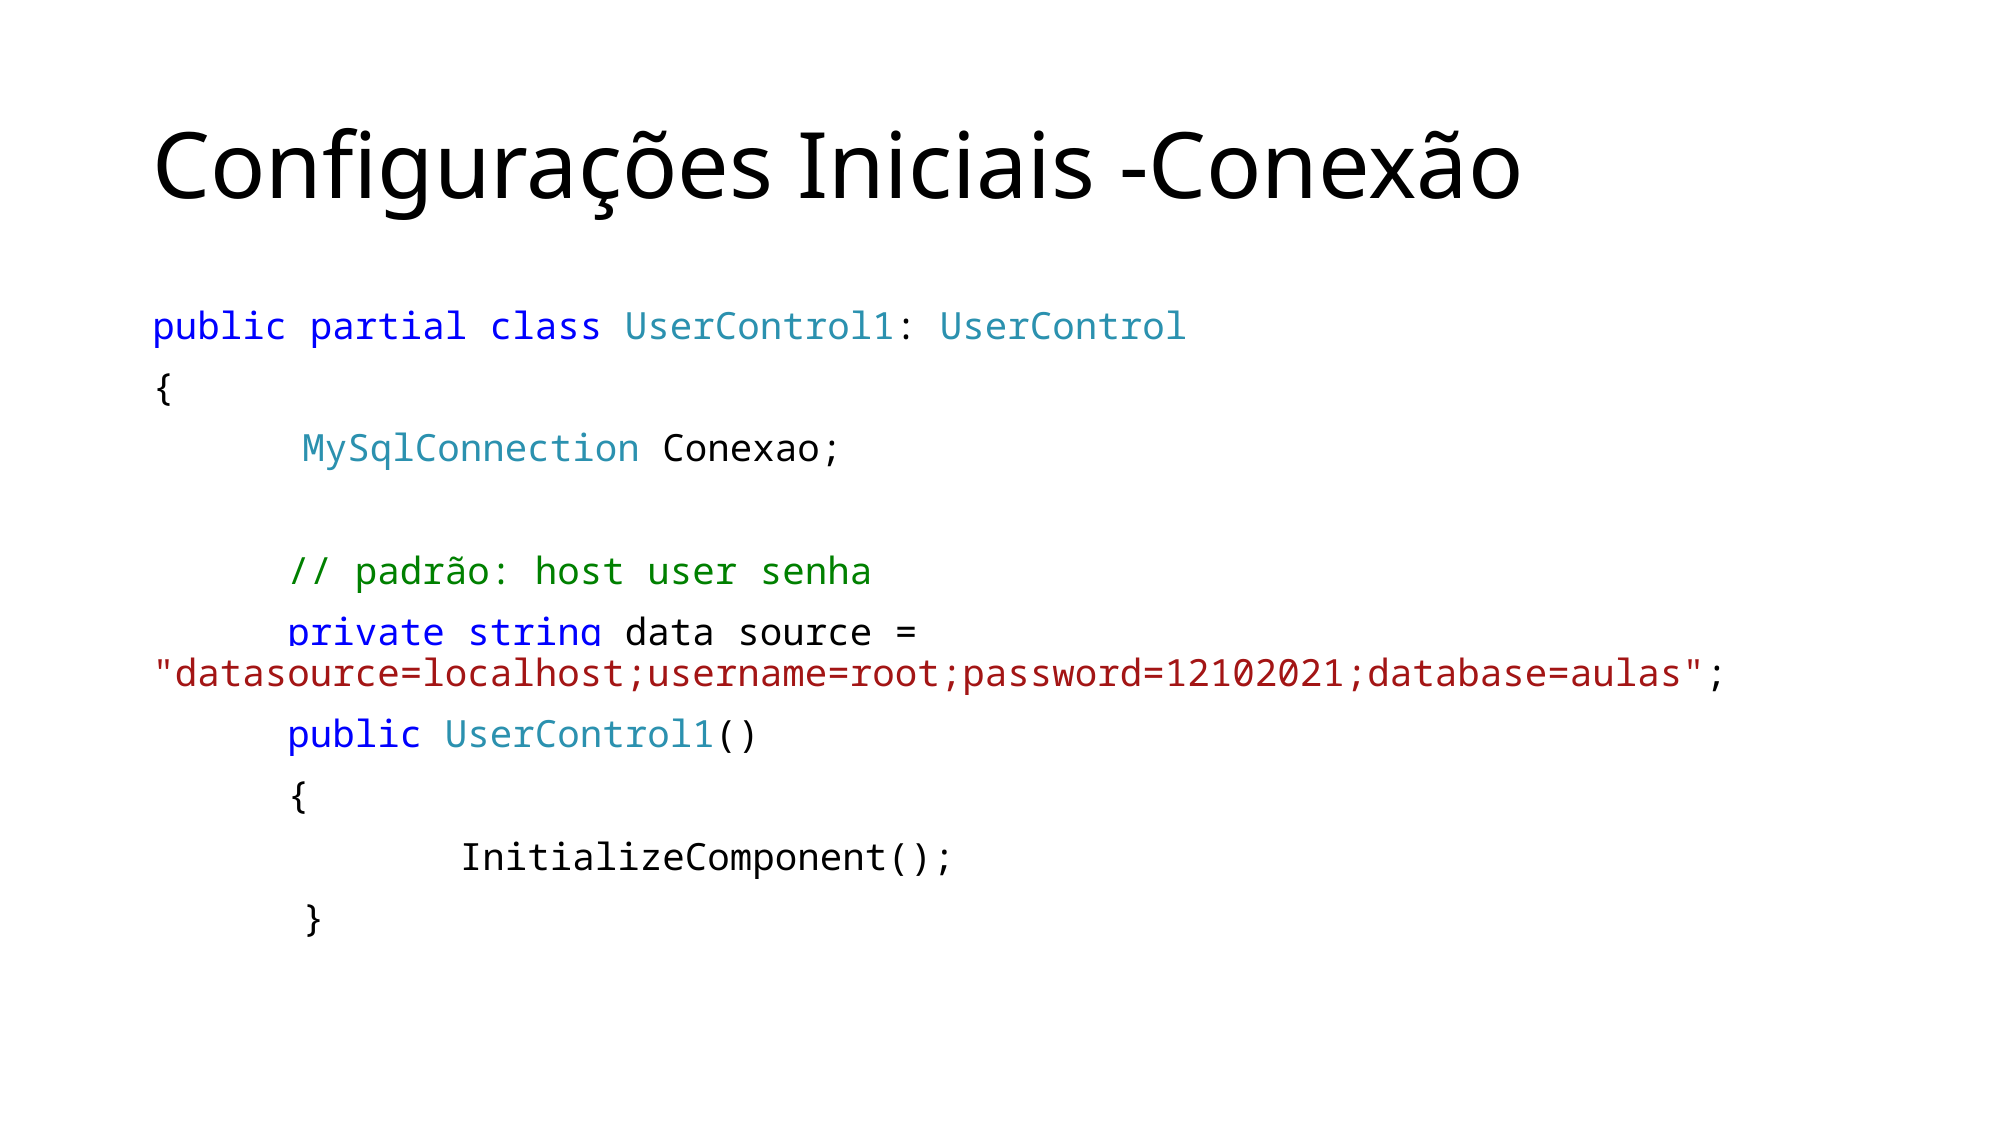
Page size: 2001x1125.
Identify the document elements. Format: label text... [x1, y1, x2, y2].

title Configurações Iniciais -Conexão [137, 59, 1863, 278]
list public partial class UserControl1: UserControl { MySqlConnection Conexao; // padrão: host user senha private string data_source = "datasource=localhost;username=root;password=12102021;database=aulas"; public UserControl1() { InitializeComponent(); } [137, 299, 1863, 1014]
